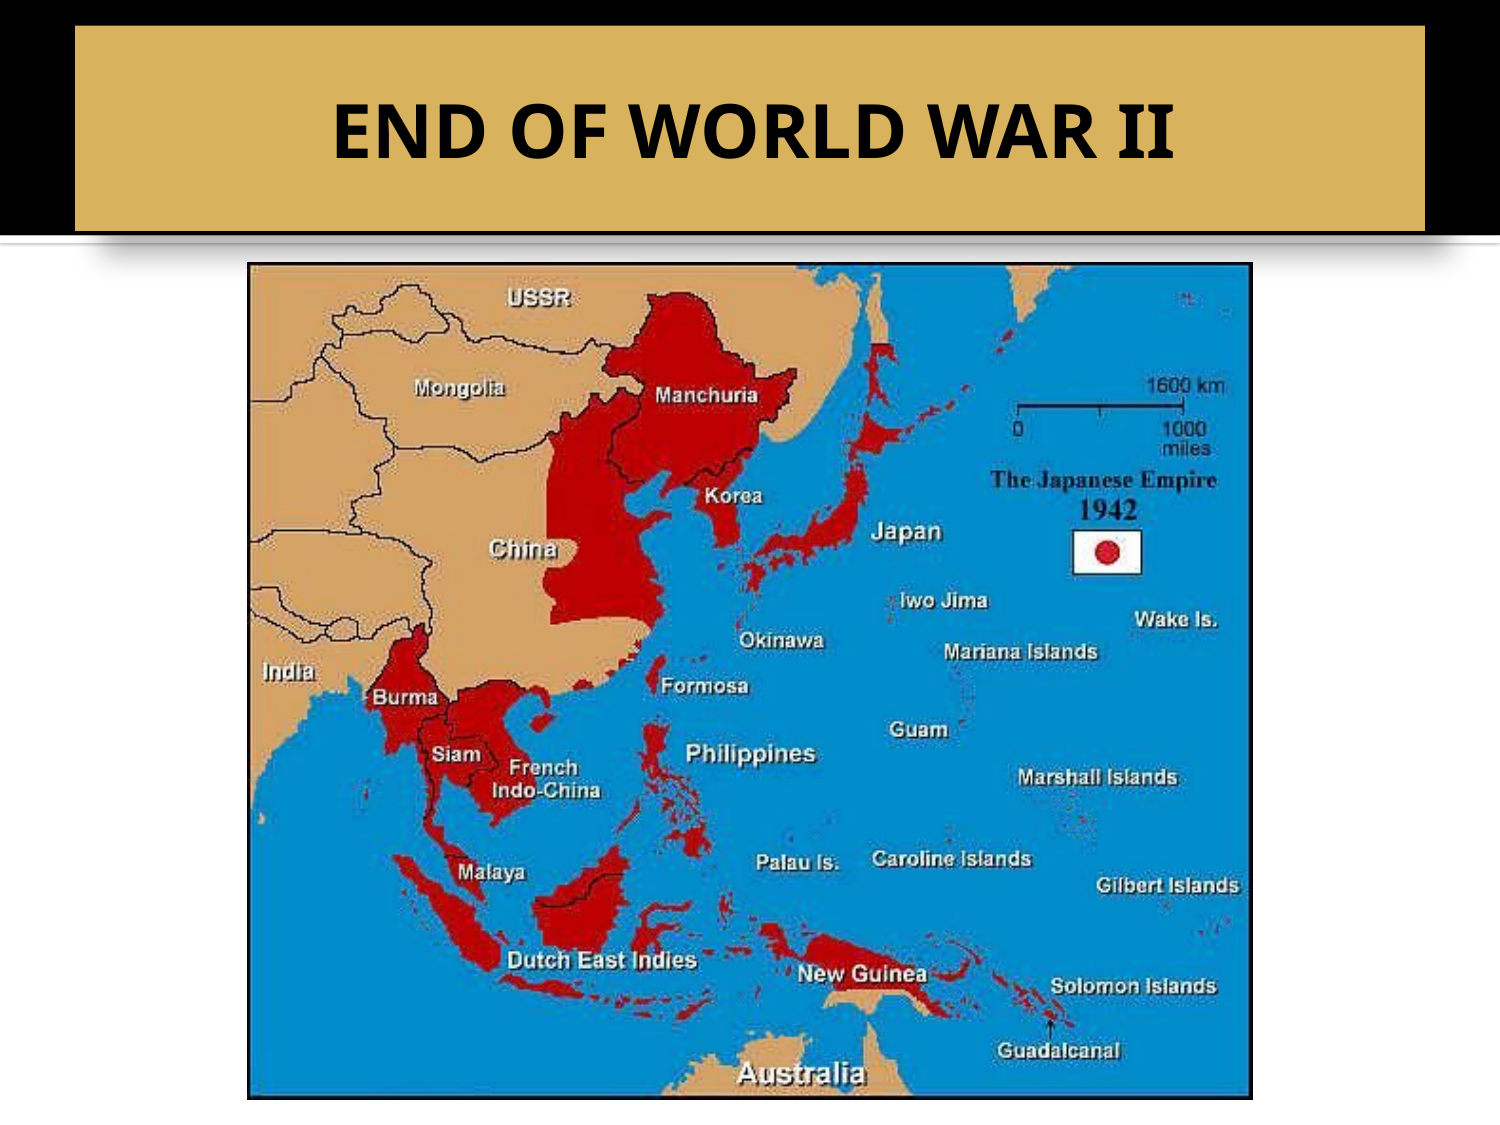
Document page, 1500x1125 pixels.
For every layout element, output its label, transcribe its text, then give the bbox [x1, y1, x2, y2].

title END OF WORLD WAR II [71, 22, 1429, 235]
picture [247, 262, 1253, 1100]
